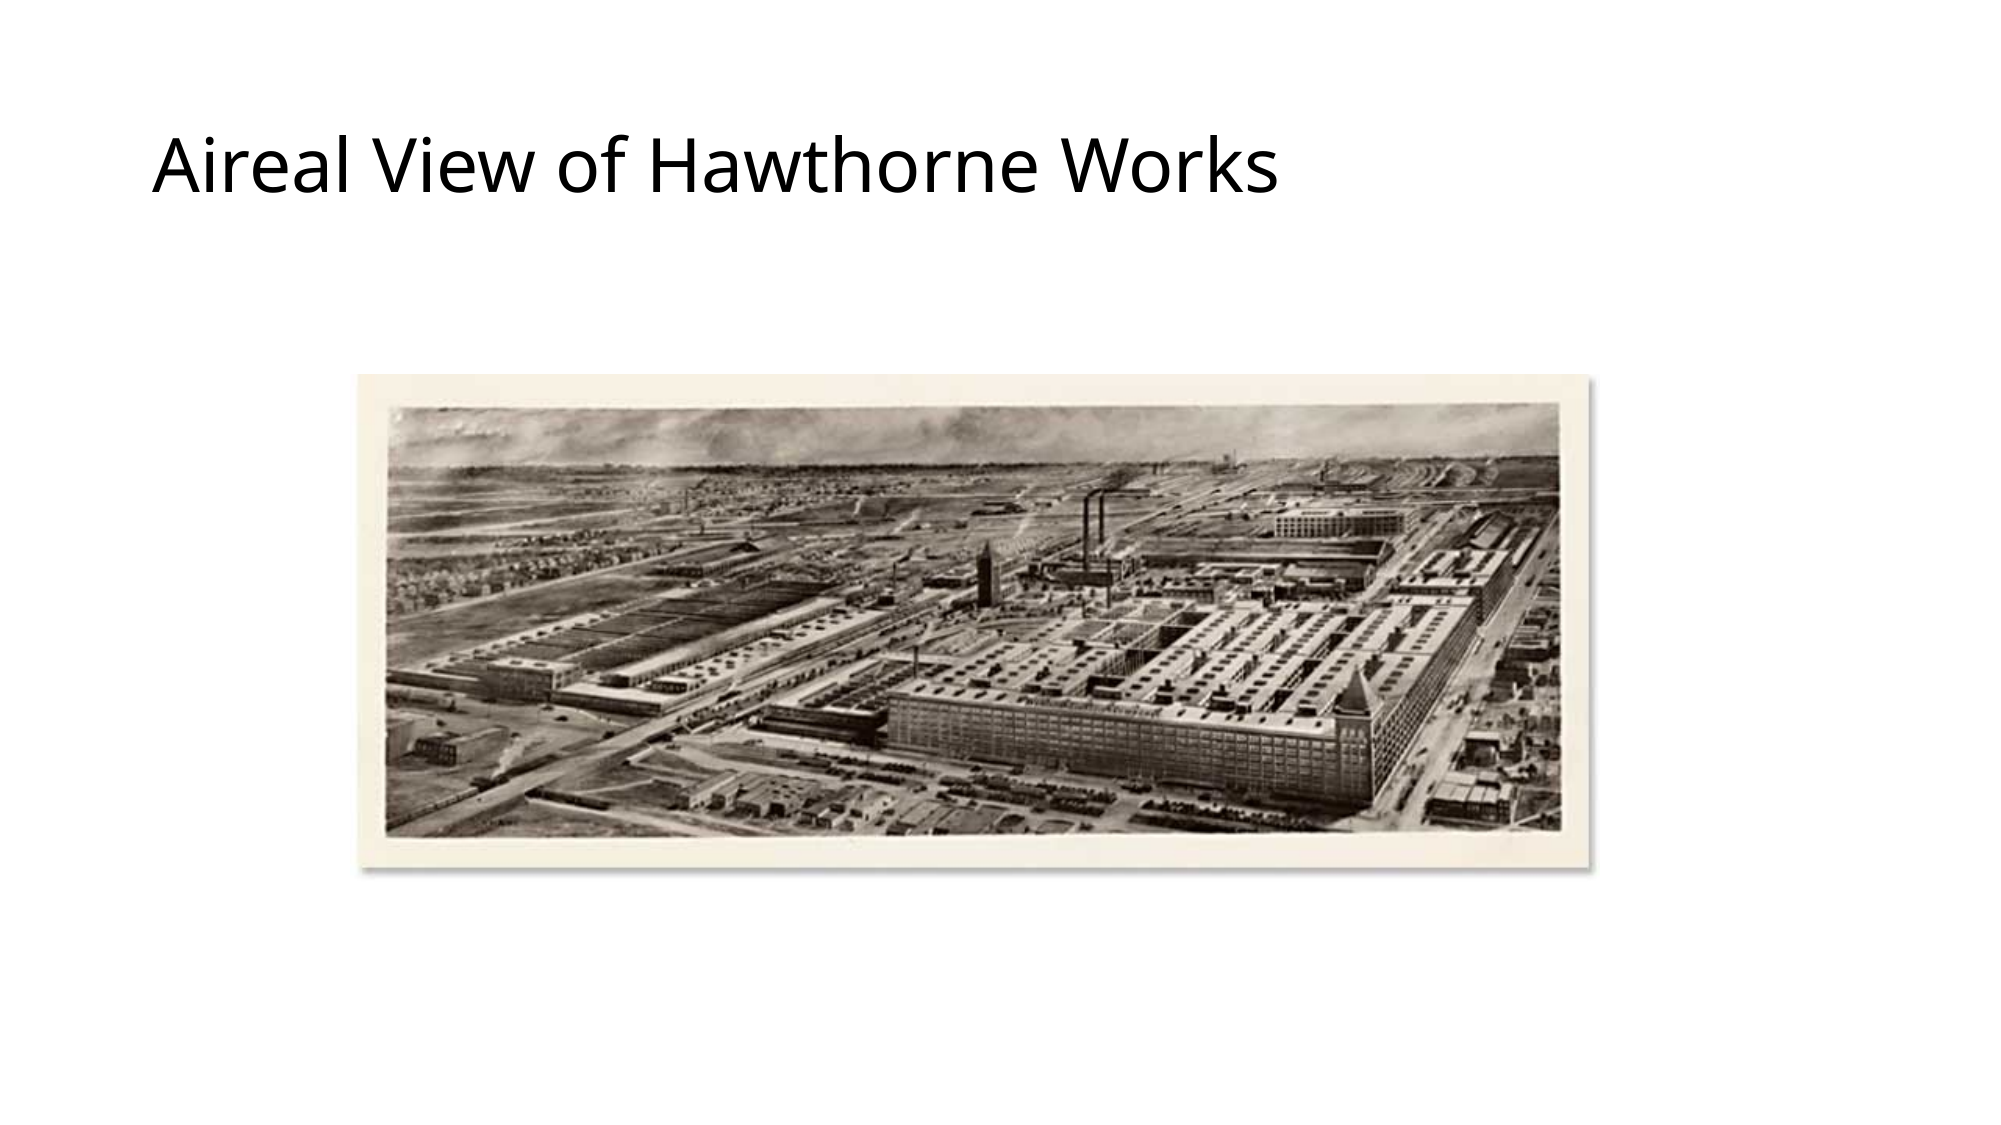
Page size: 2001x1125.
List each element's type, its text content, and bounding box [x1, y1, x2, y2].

title Aireal View of Hawthorne Works [137, 59, 1863, 278]
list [349, 374, 1601, 882]
